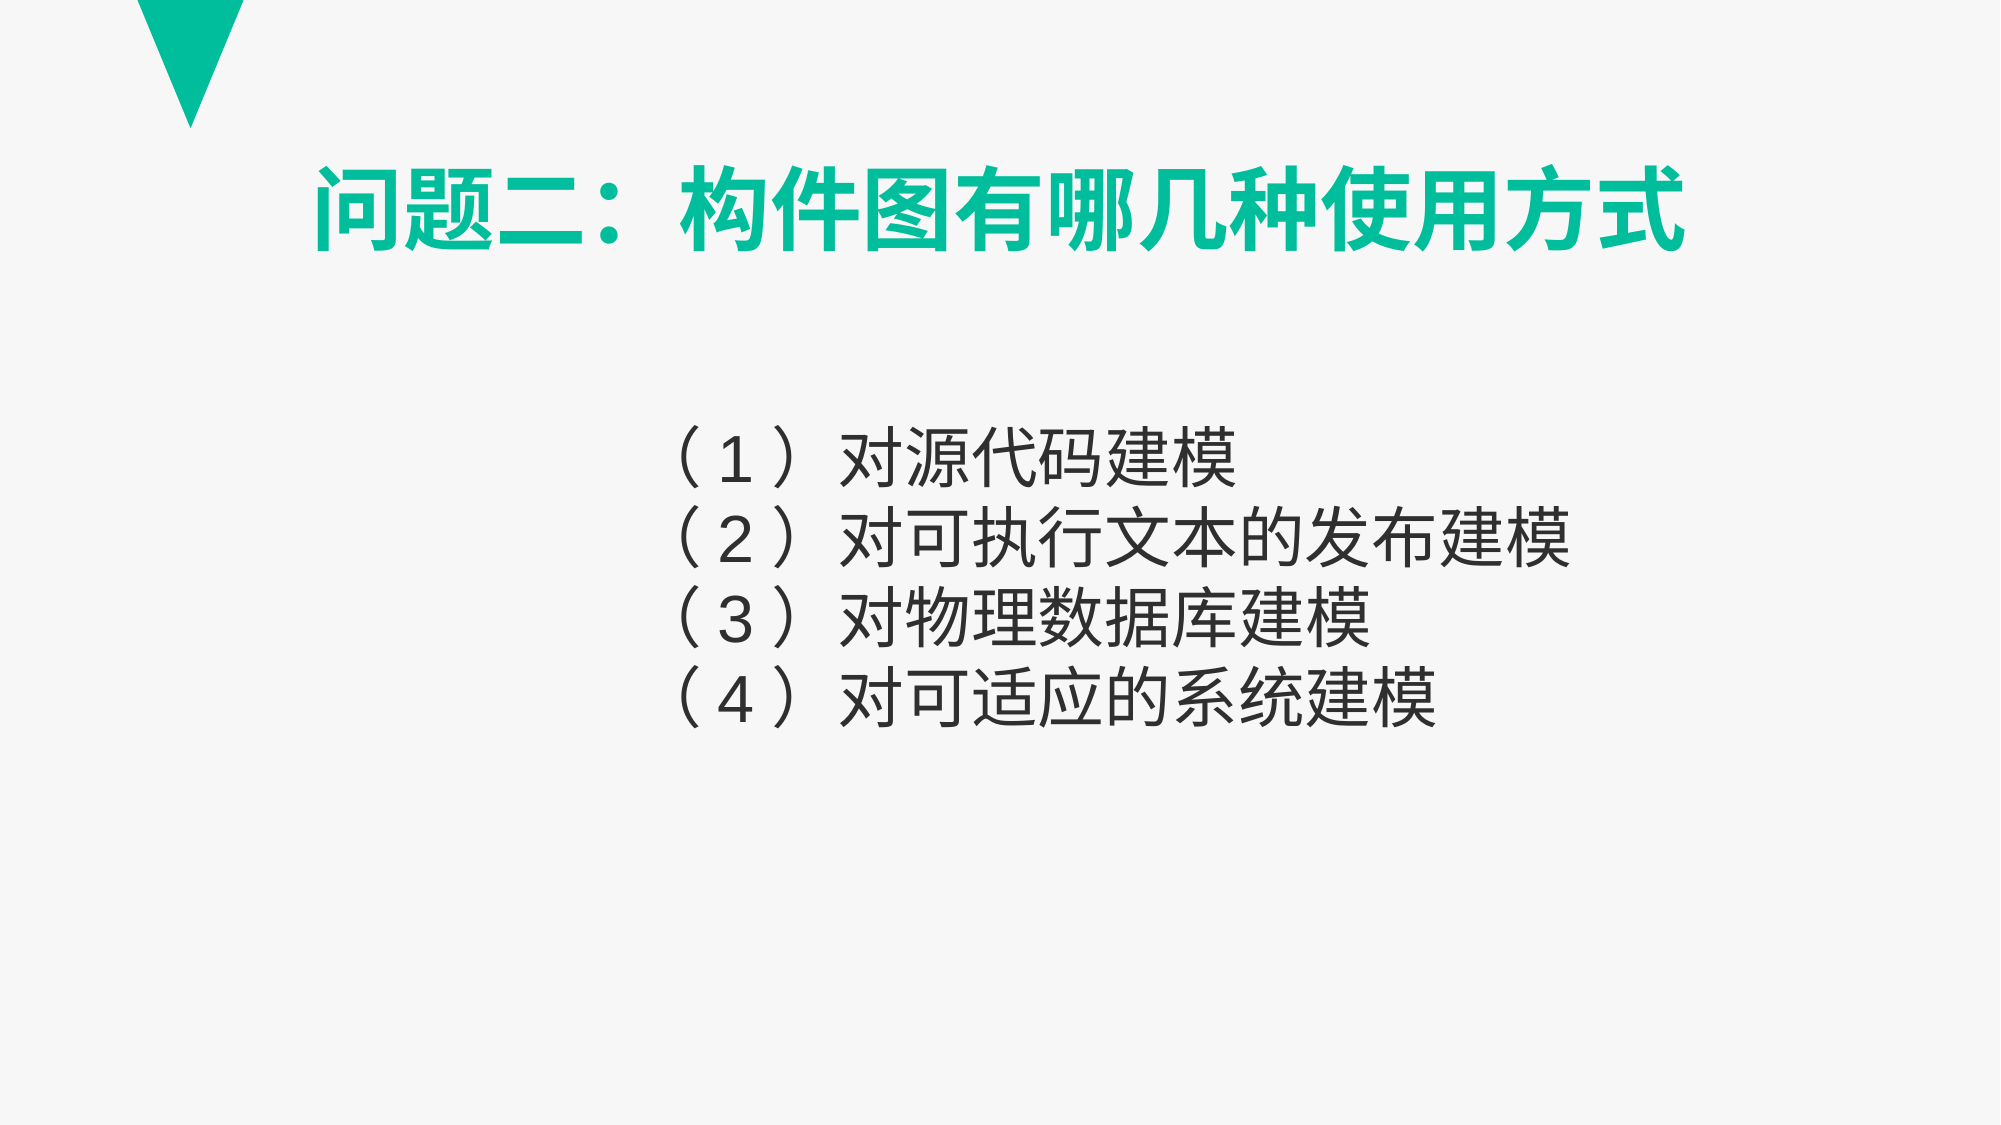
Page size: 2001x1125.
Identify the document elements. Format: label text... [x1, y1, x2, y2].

text_box （1）对源代码建模 （2）对可执行文本的发布建模 （3）对物理数据库建模 （4）对可适应的系统建模 [620, 408, 1677, 744]
title 问题二：构件图有哪几种使用方式 [137, 143, 1863, 285]
